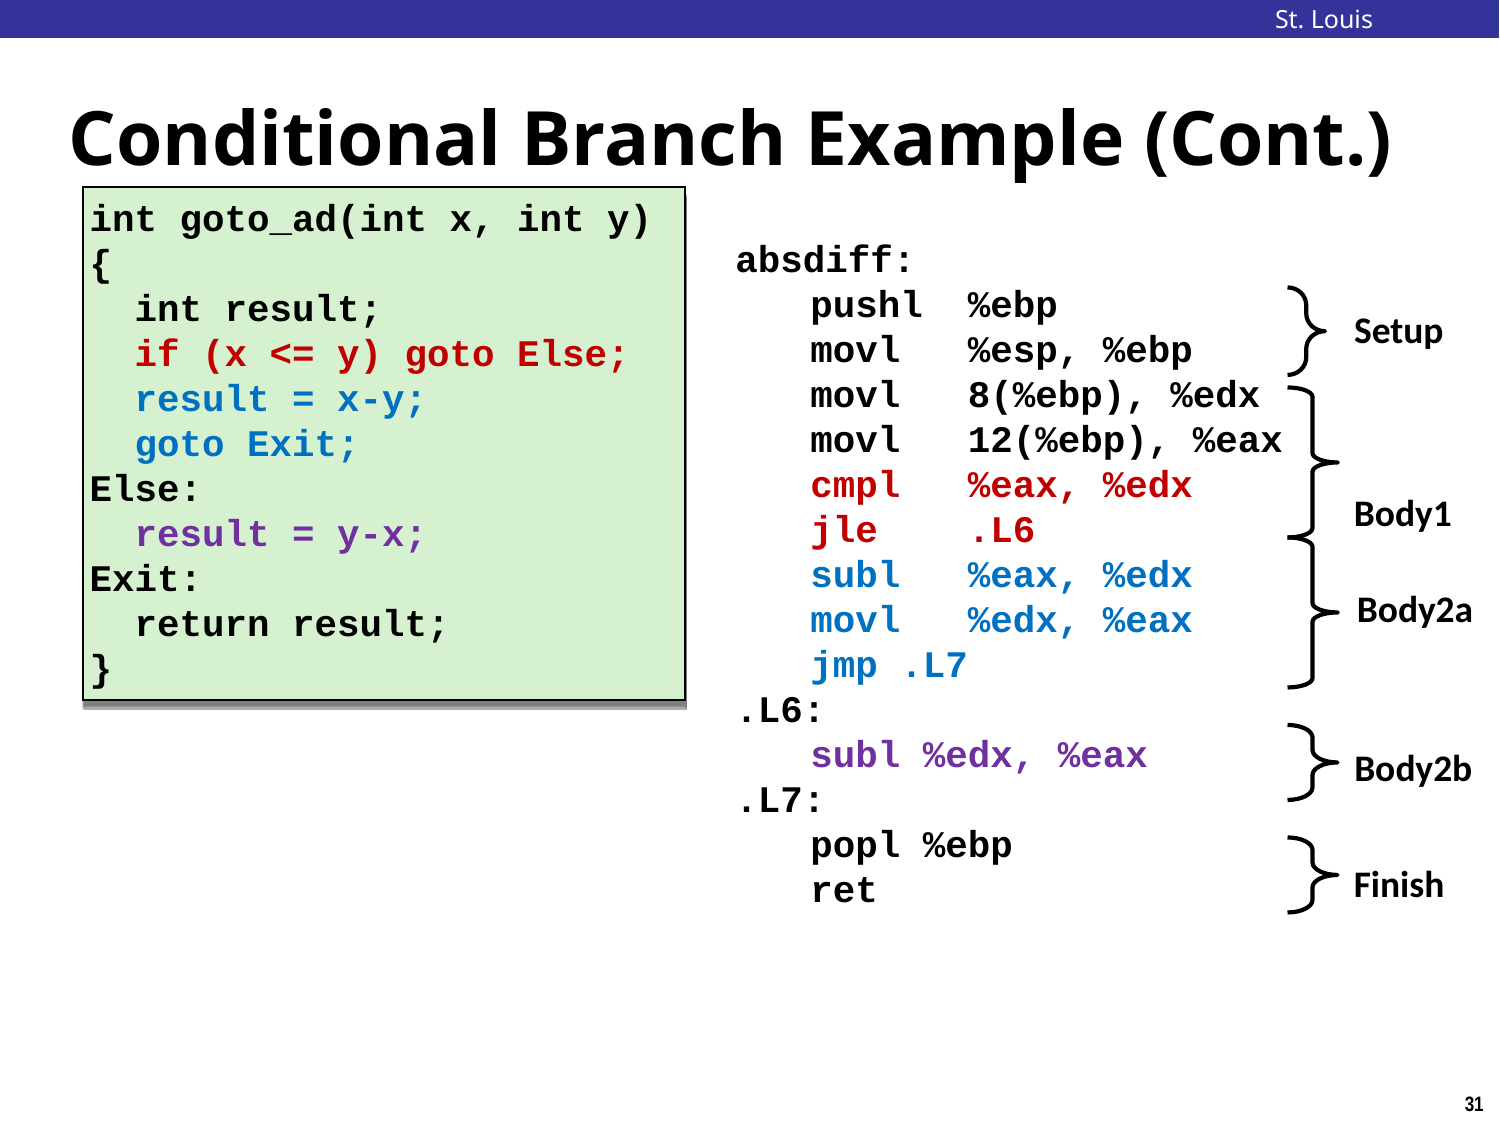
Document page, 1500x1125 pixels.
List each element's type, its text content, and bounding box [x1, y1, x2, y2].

title Conditional Branch Example (Cont.) [62, 41, 1438, 230]
text_box int goto_ad(int x, int y) { int result; if (x <= y) goto Else; result = x-y; goto Exit; Else: result = y-x; Exit: return result; } [83, 187, 686, 700]
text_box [728, 228, 1481, 1019]
